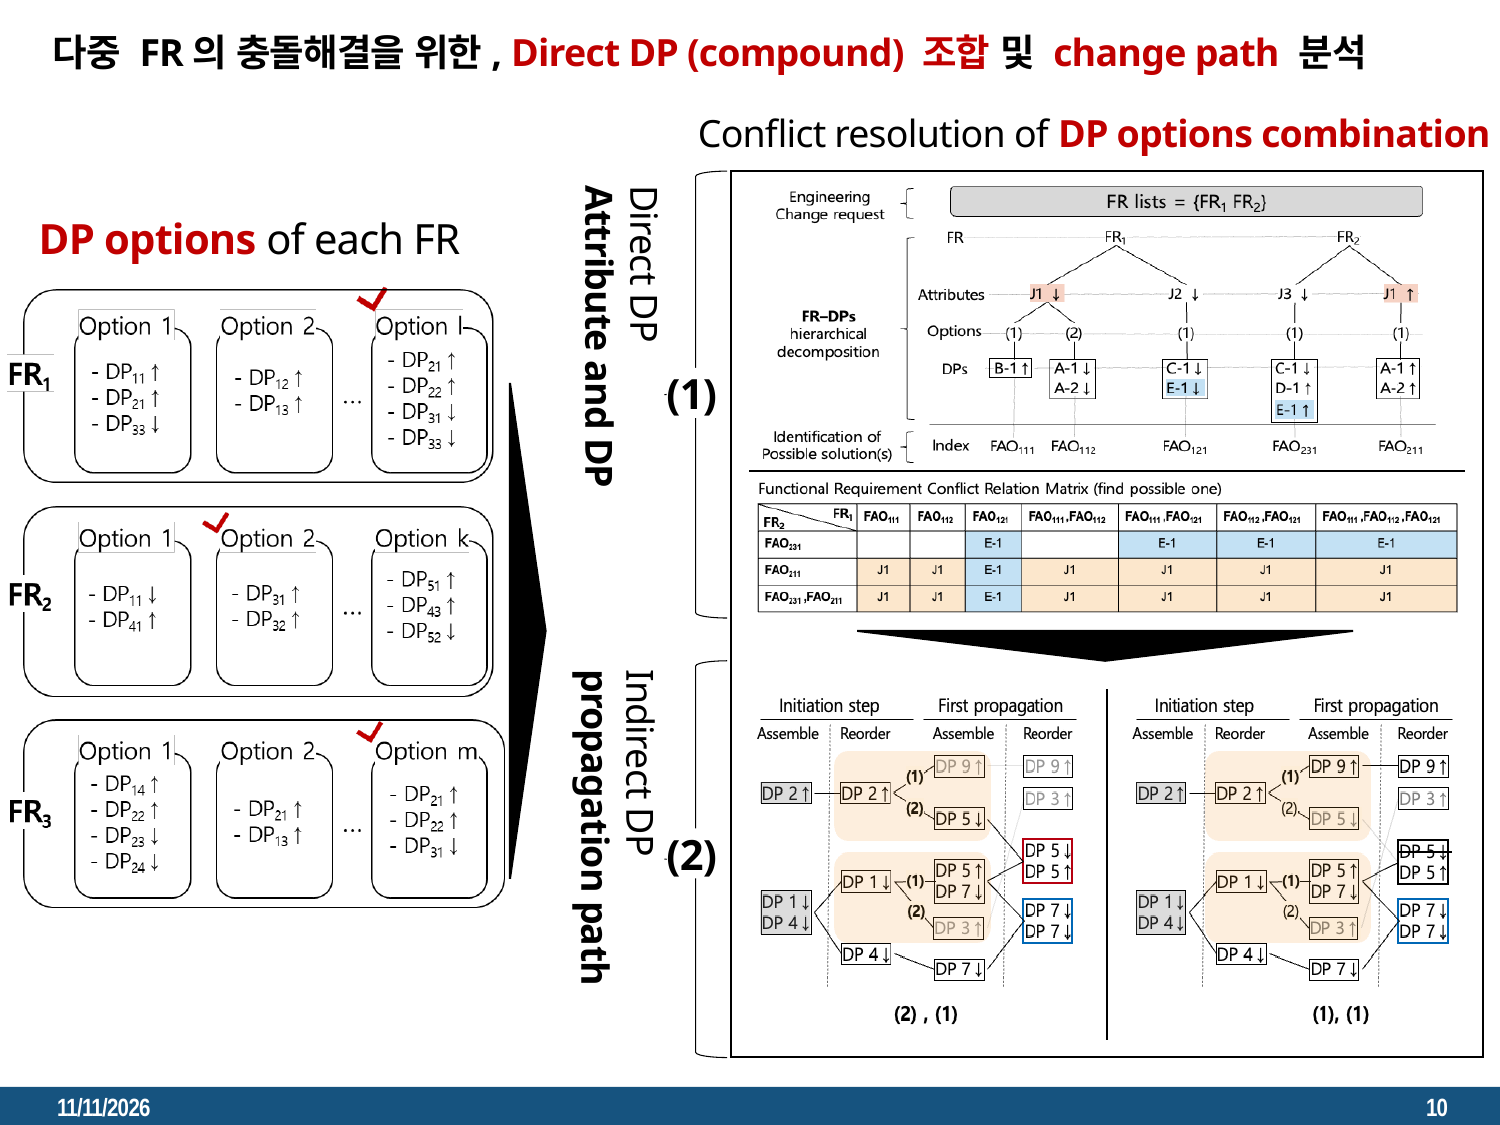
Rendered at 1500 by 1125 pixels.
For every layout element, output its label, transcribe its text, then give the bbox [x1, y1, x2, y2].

slide_number 10 [1125, 1086, 1464, 1125]
text_box [857, 629, 1354, 662]
picture [749, 180, 1465, 618]
text_box [695, 170, 728, 619]
text_box (2) [666, 828, 723, 879]
picture [747, 689, 1465, 1040]
text_box 다중 FR의 충돌해결을 위한, Direct DP (compound) 조합 및 change path 분석 [54, 29, 1386, 75]
text_box Direct DP Attribute and DP [577, 184, 668, 540]
slide_number 2023. 5. 4. [42, 1086, 380, 1125]
picture [0, 228, 505, 908]
text_box Indirect DP propagation path [573, 669, 664, 1025]
text_box [730, 170, 1484, 1058]
text_box DP options of each FR [23, 213, 486, 228]
text_box (1) [666, 367, 723, 418]
text_box [508, 382, 547, 880]
text_box [695, 660, 728, 1059]
text_box Conflict resolution of DP options combination [664, 109, 1500, 155]
